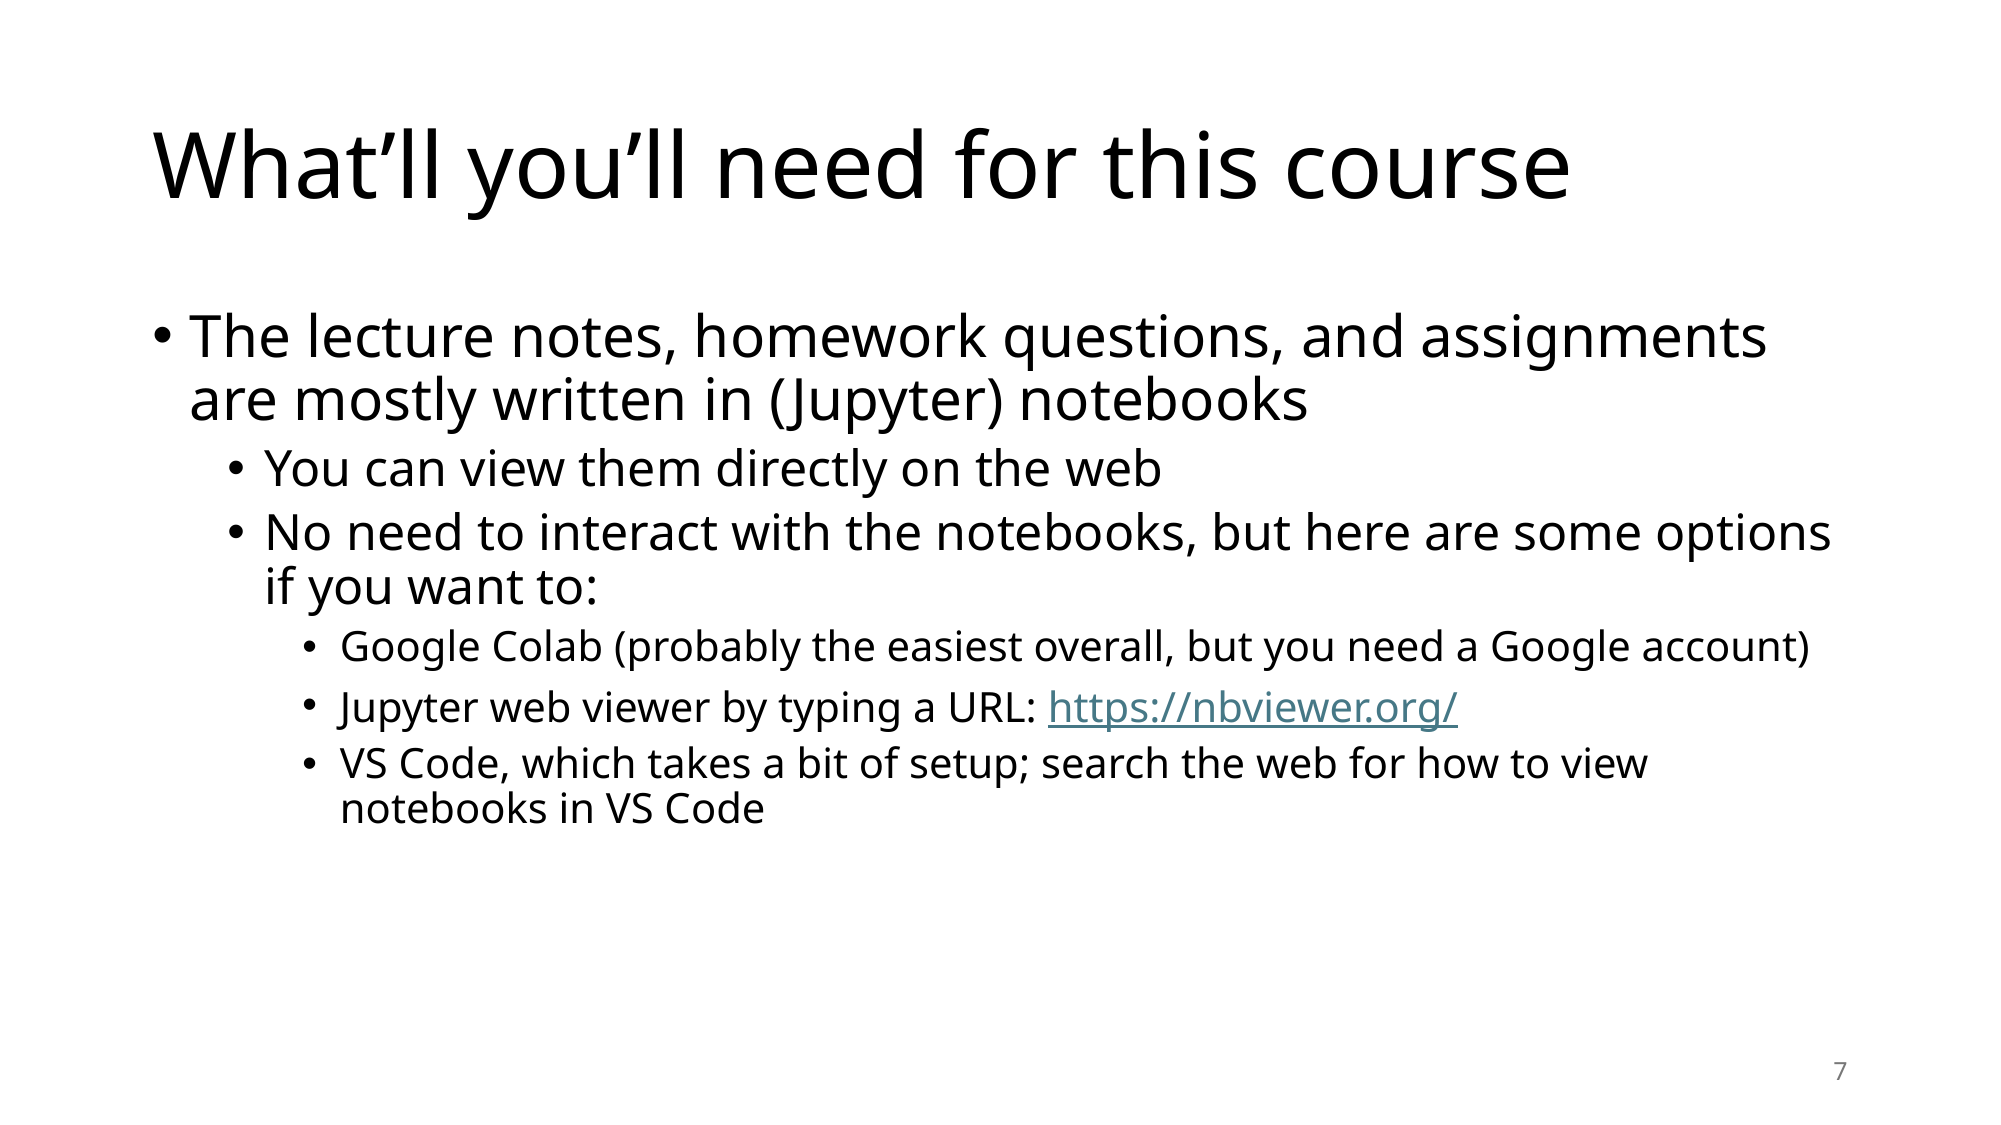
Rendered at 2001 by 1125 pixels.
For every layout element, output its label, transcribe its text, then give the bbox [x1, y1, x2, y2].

slide_number 7 [1412, 1042, 1863, 1103]
title What’ll you’ll need for this course [137, 59, 1863, 278]
list The lecture notes, homework questions, and assignments are mostly written in (Jupyter) notebooks You can view them directly on the web No need to interact with the notebooks, but here are some options if you want to: Google Colab (probably the easiest overall, but you need a Google account) Jupyter web viewer by typing a URL: https://nbviewer.org/ VS Code, which takes a bit of setup; search the web for how to view notebooks in VS Code [137, 299, 1863, 1014]
